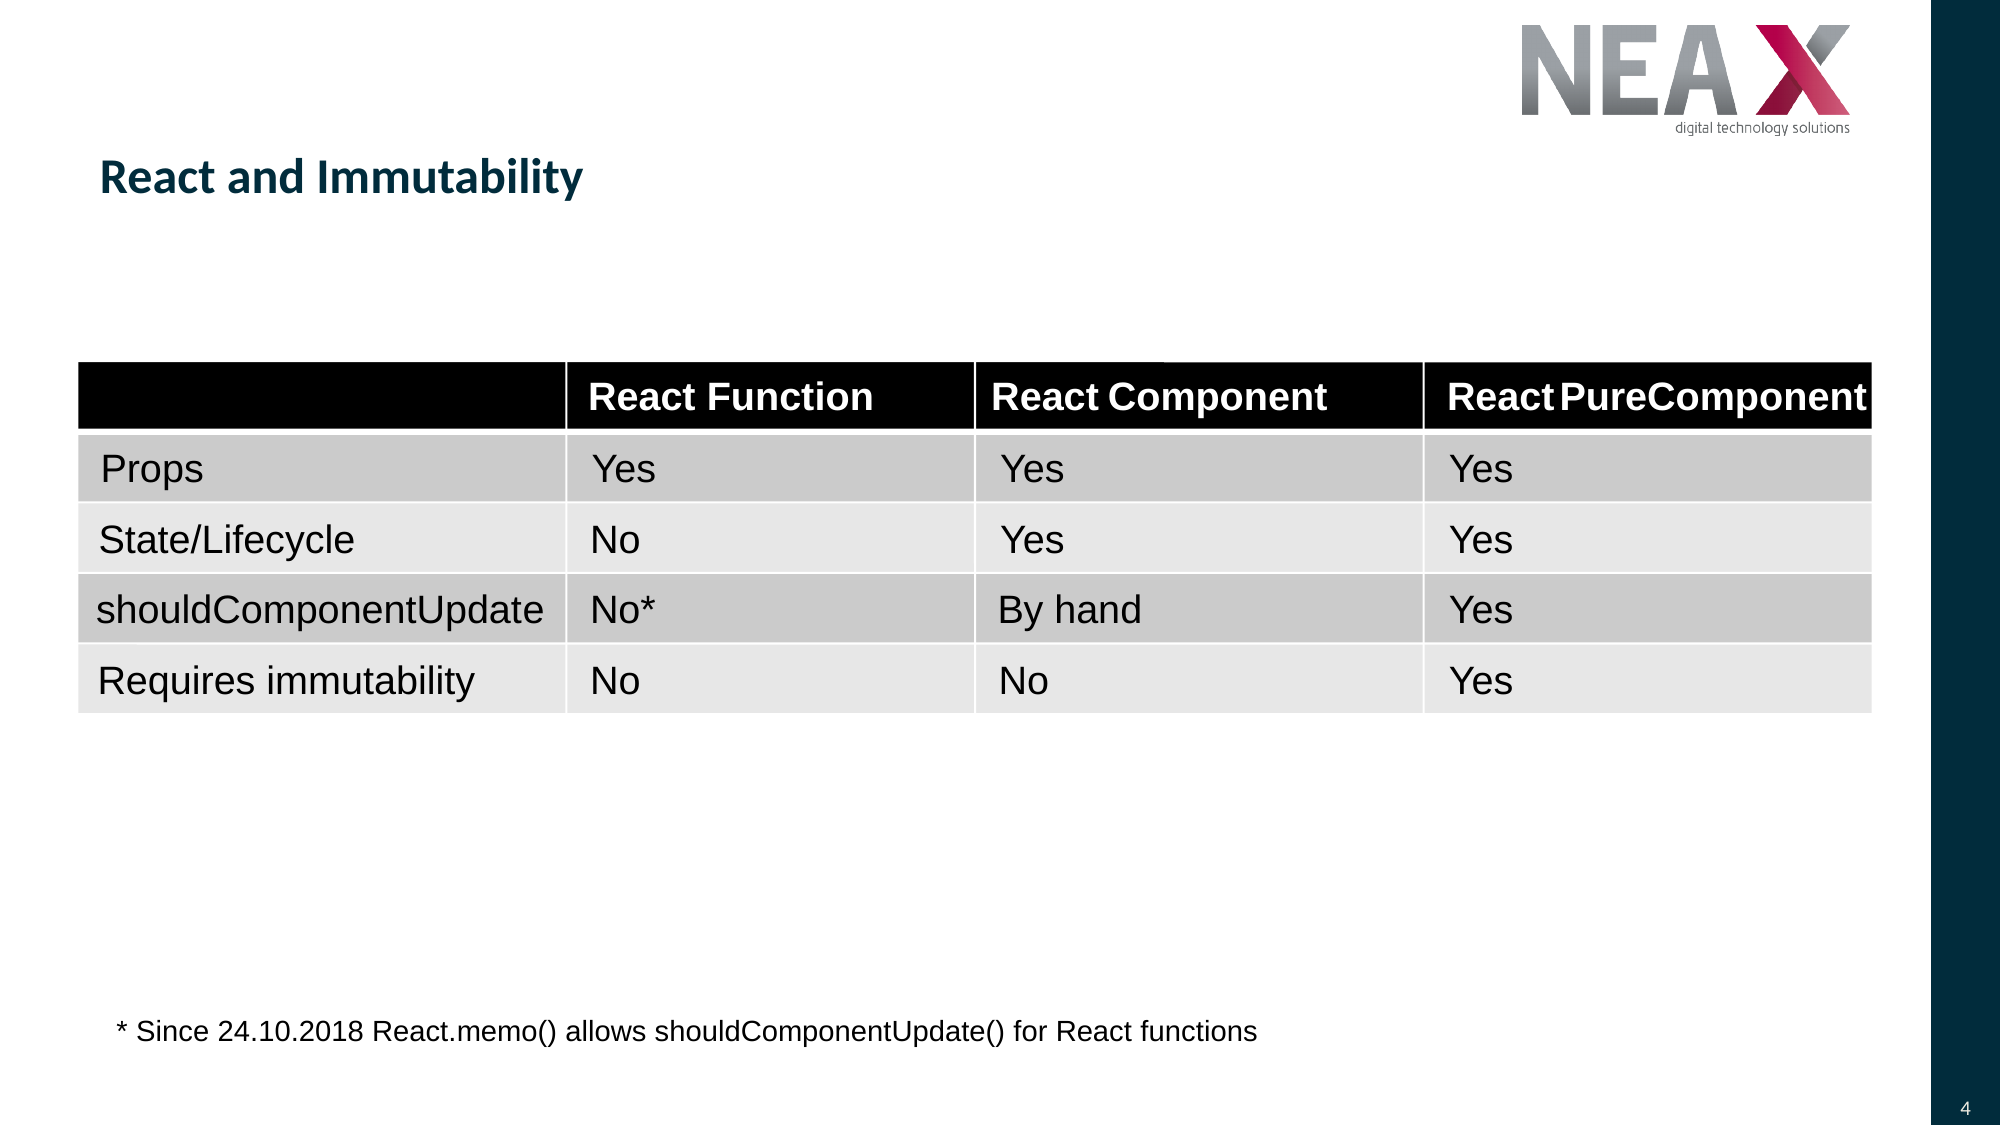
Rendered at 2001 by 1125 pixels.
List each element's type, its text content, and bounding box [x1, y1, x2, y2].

text_box React [1447, 371, 1559, 419]
text_box [78, 503, 566, 572]
text_box * Since 24.10.2018 React.memo() allows shouldComponentUpdate() for React functions [101, 999, 1283, 1055]
text_box [976, 362, 1423, 431]
picture [1522, 25, 1850, 136]
text_box React Function [588, 371, 875, 419]
text_box Yes [1000, 513, 1065, 562]
text_box [976, 432, 1423, 502]
text_box [567, 503, 974, 572]
text_box [78, 432, 566, 502]
text_box Requires immutability [97, 654, 476, 703]
text_box No* [589, 584, 656, 632]
text_box State/Lifecycle [98, 513, 356, 562]
text_box Yes [1448, 513, 1514, 562]
text_box [1424, 573, 1872, 643]
text_box [78, 362, 566, 431]
text_box No [590, 513, 641, 562]
text_box Yes [1448, 654, 1514, 703]
text_box [1424, 432, 1872, 502]
text_box [1424, 644, 1872, 714]
text_box Yes [1448, 584, 1514, 632]
text_box [78, 644, 566, 714]
text_box [1424, 362, 1872, 431]
text_box [976, 644, 1423, 714]
text_box shouldComponentUpdate [96, 584, 545, 632]
text_box PureComponent [1559, 371, 1868, 419]
text_box [1424, 503, 1872, 572]
text_box [76, 357, 1878, 722]
title React and Immutability [99, 137, 1850, 200]
text_box Yes [1000, 442, 1065, 491]
text_box [567, 573, 974, 643]
text_box [78, 573, 566, 643]
text_box Yes [1448, 442, 1514, 491]
text_box [567, 432, 974, 502]
text_box [567, 362, 974, 431]
text_box [567, 644, 974, 714]
text_box Yes [591, 442, 657, 491]
text_box [976, 573, 1423, 643]
text_box [976, 503, 1423, 572]
text_box No [998, 654, 1050, 703]
text_box By hand [997, 584, 1143, 632]
text_box Props [100, 442, 205, 491]
text_box React [991, 371, 1100, 419]
text_box Component [1107, 371, 1329, 419]
text_box No [590, 654, 641, 703]
